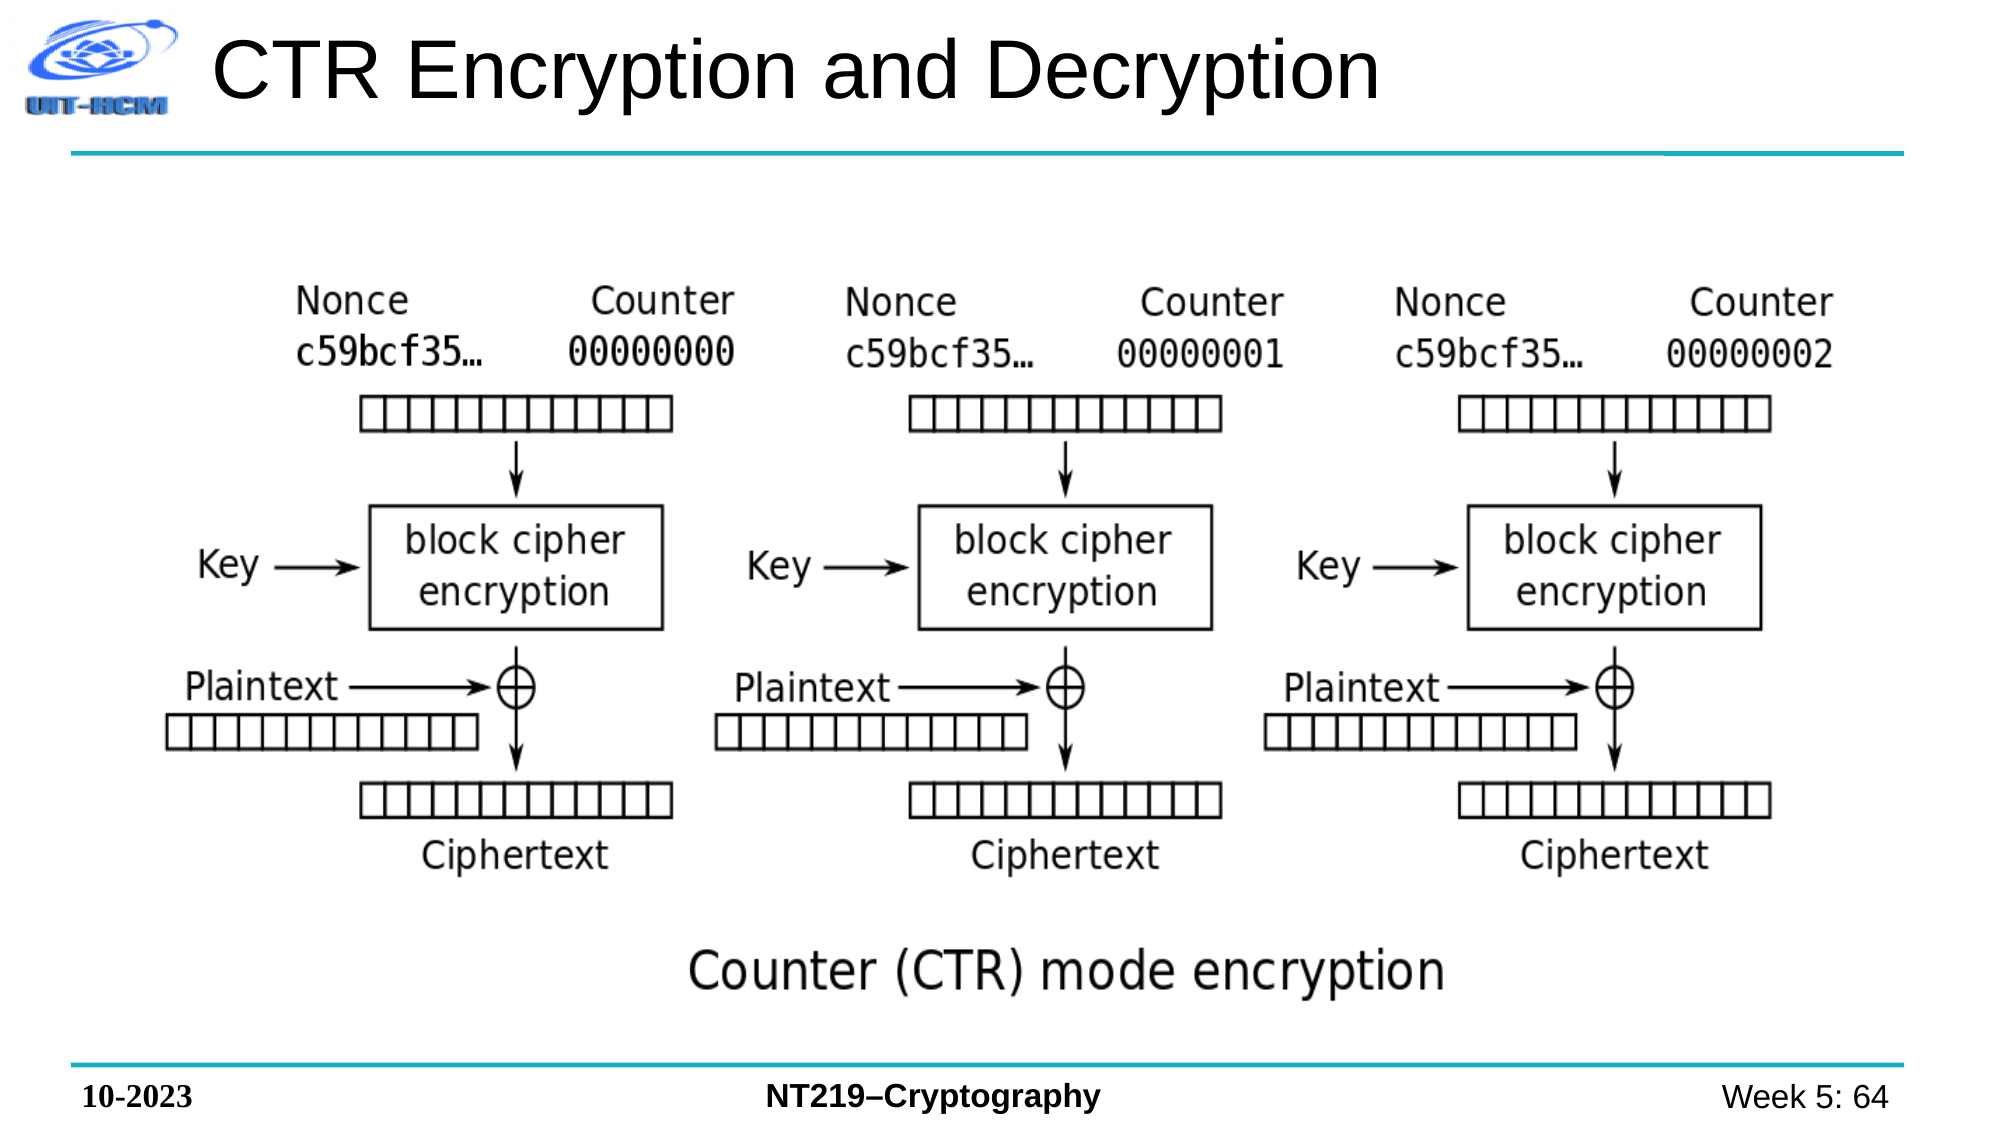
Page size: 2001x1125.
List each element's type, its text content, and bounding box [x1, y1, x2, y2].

picture [7, 8, 196, 125]
title CTR Encryption and Decryption [196, 0, 1804, 130]
picture [103, 231, 1897, 1059]
